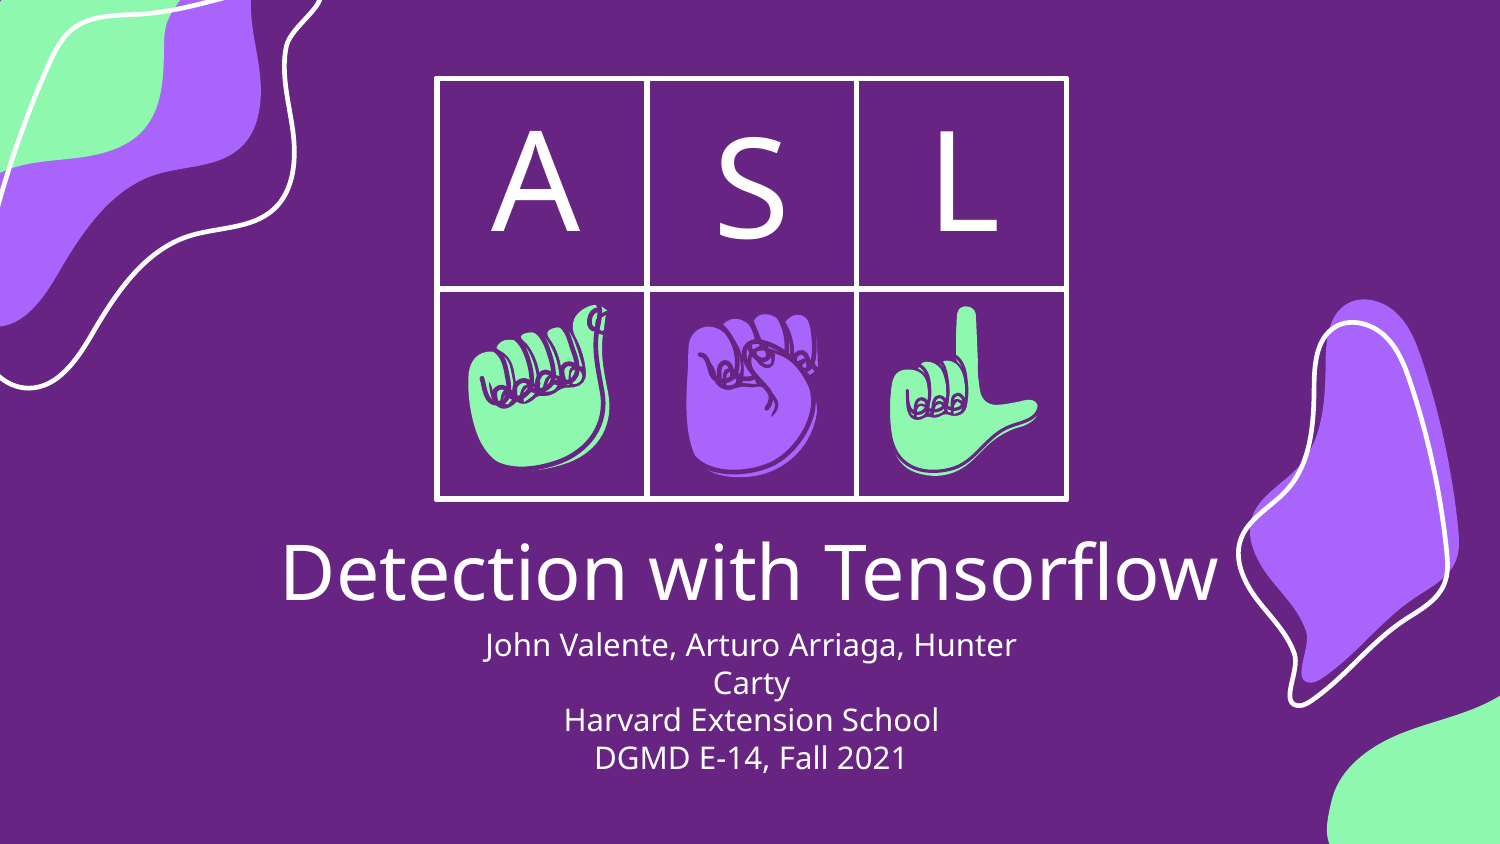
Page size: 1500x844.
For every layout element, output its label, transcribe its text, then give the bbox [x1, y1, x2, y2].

text_box A [426, 77, 432, 273]
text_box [434, 77, 1069, 501]
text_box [886, 297, 1043, 479]
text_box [444, 294, 635, 483]
title Detection with Tensorflow [135, 510, 1365, 630]
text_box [678, 297, 825, 479]
subtitle John Valente, Arturo Arriaga, Hunter Carty Harvard Extension School DGMD E-14, Fall 2021 [428, 629, 1076, 772]
